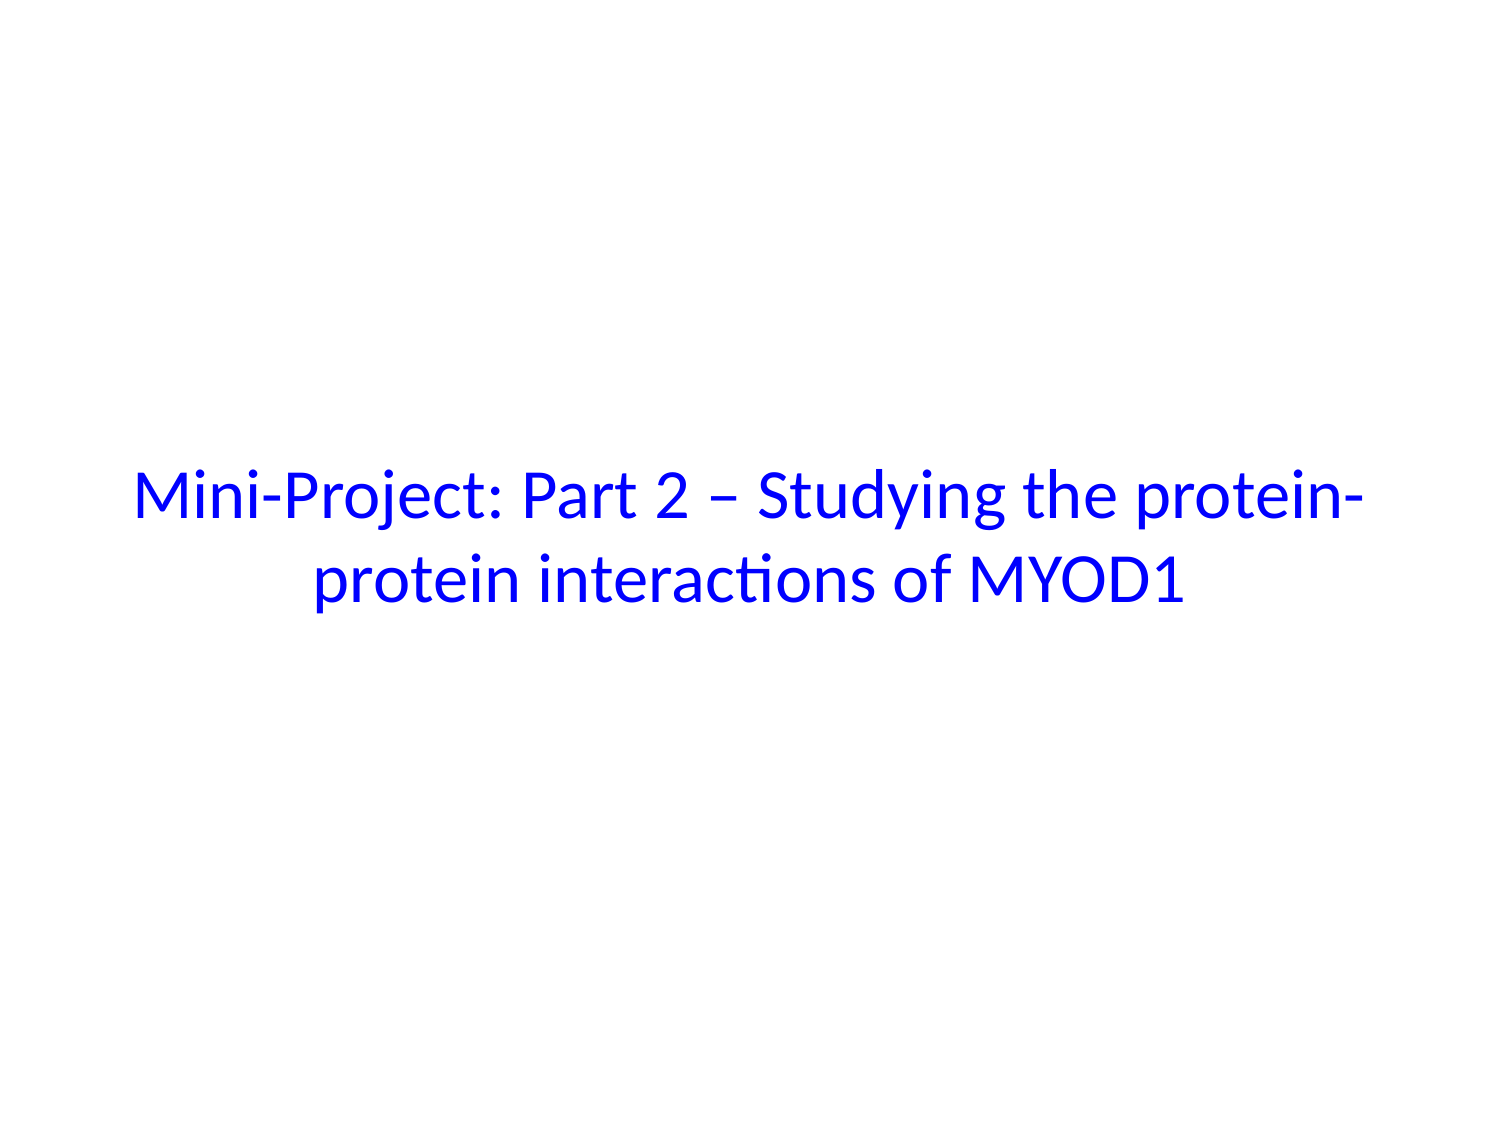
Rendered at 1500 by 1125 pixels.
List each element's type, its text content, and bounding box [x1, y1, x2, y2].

title Mini-Project: Part 2 – Studying the protein-protein interactions of MYOD1 [75, 438, 1425, 627]
